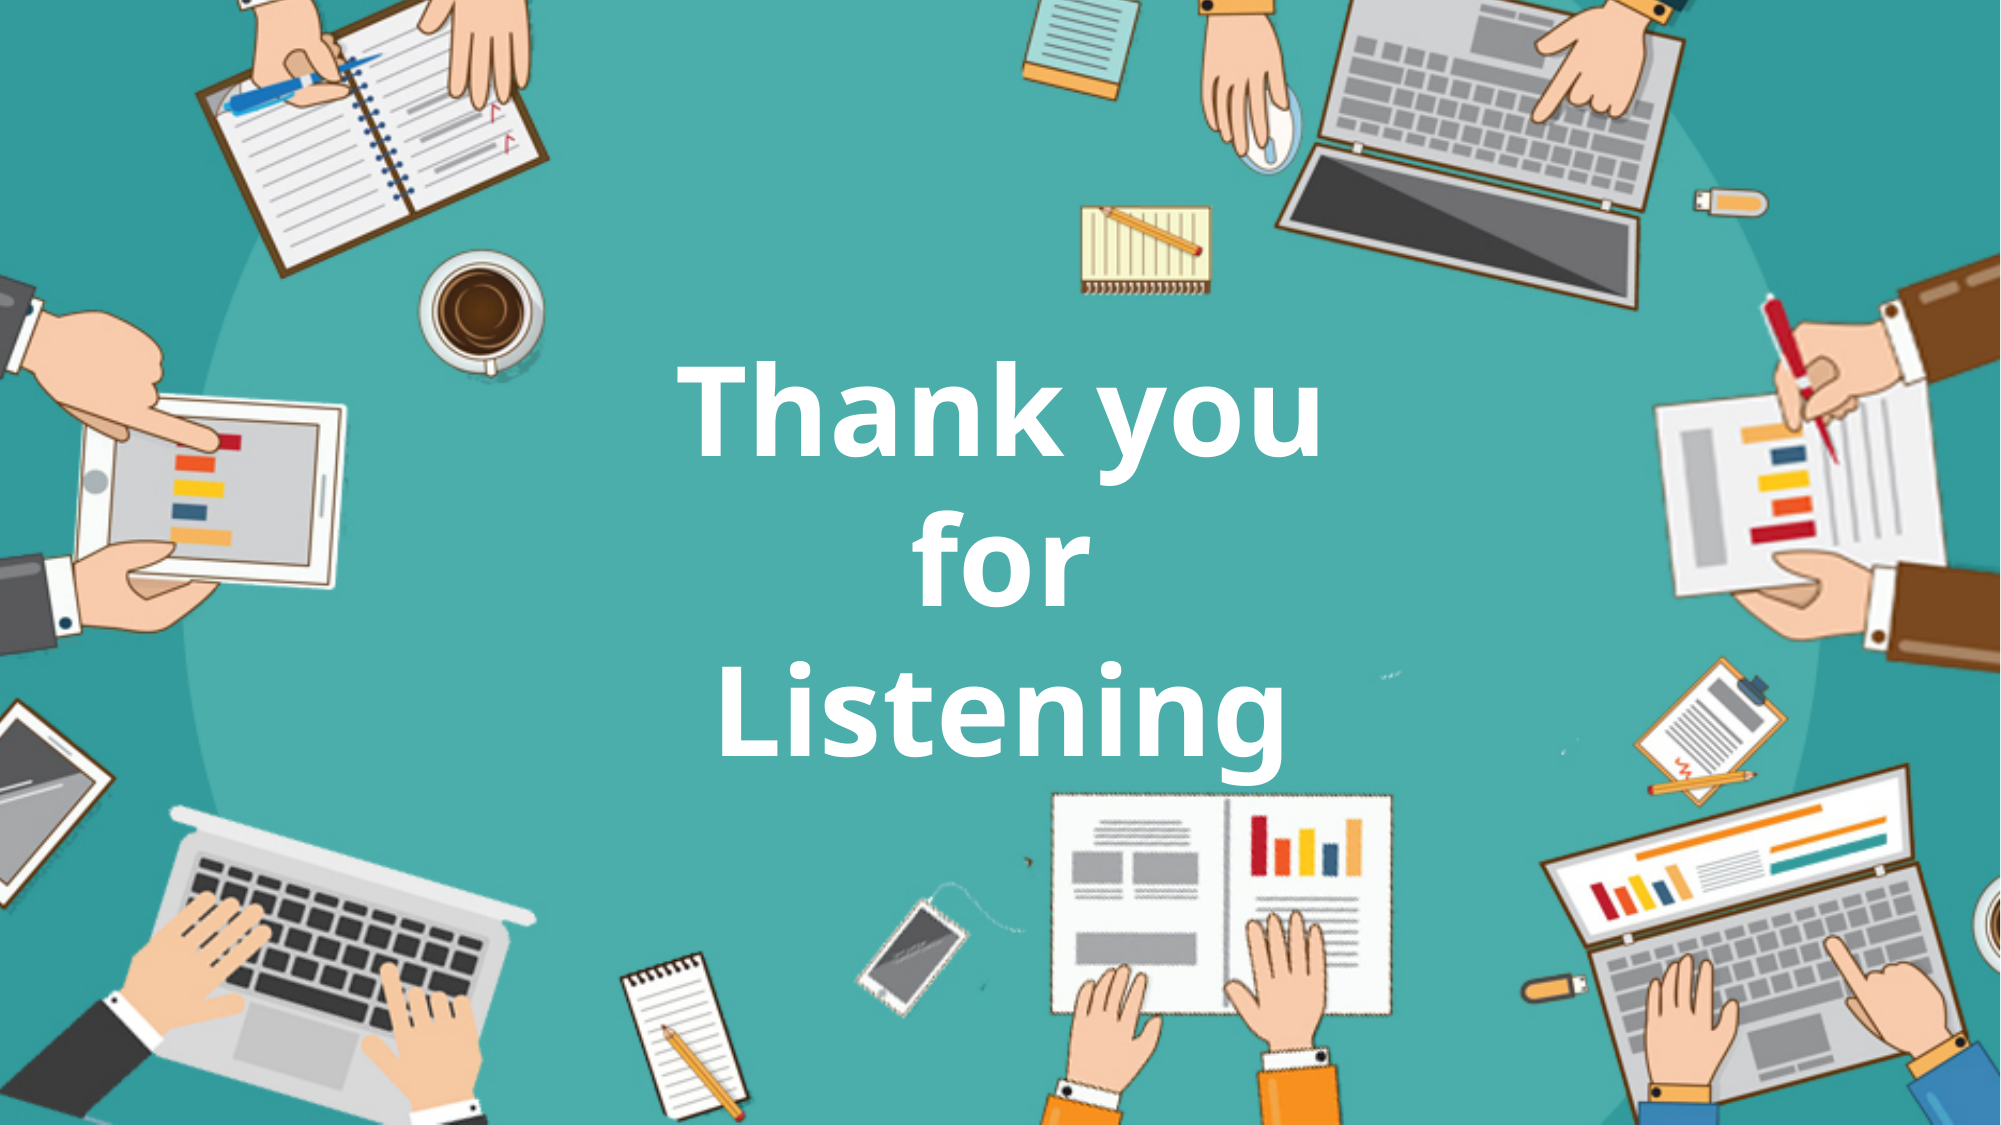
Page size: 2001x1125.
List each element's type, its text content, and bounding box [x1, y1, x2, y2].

picture [0, 0, 2001, 1125]
text_box Thank you for Listening [624, 324, 1380, 787]
